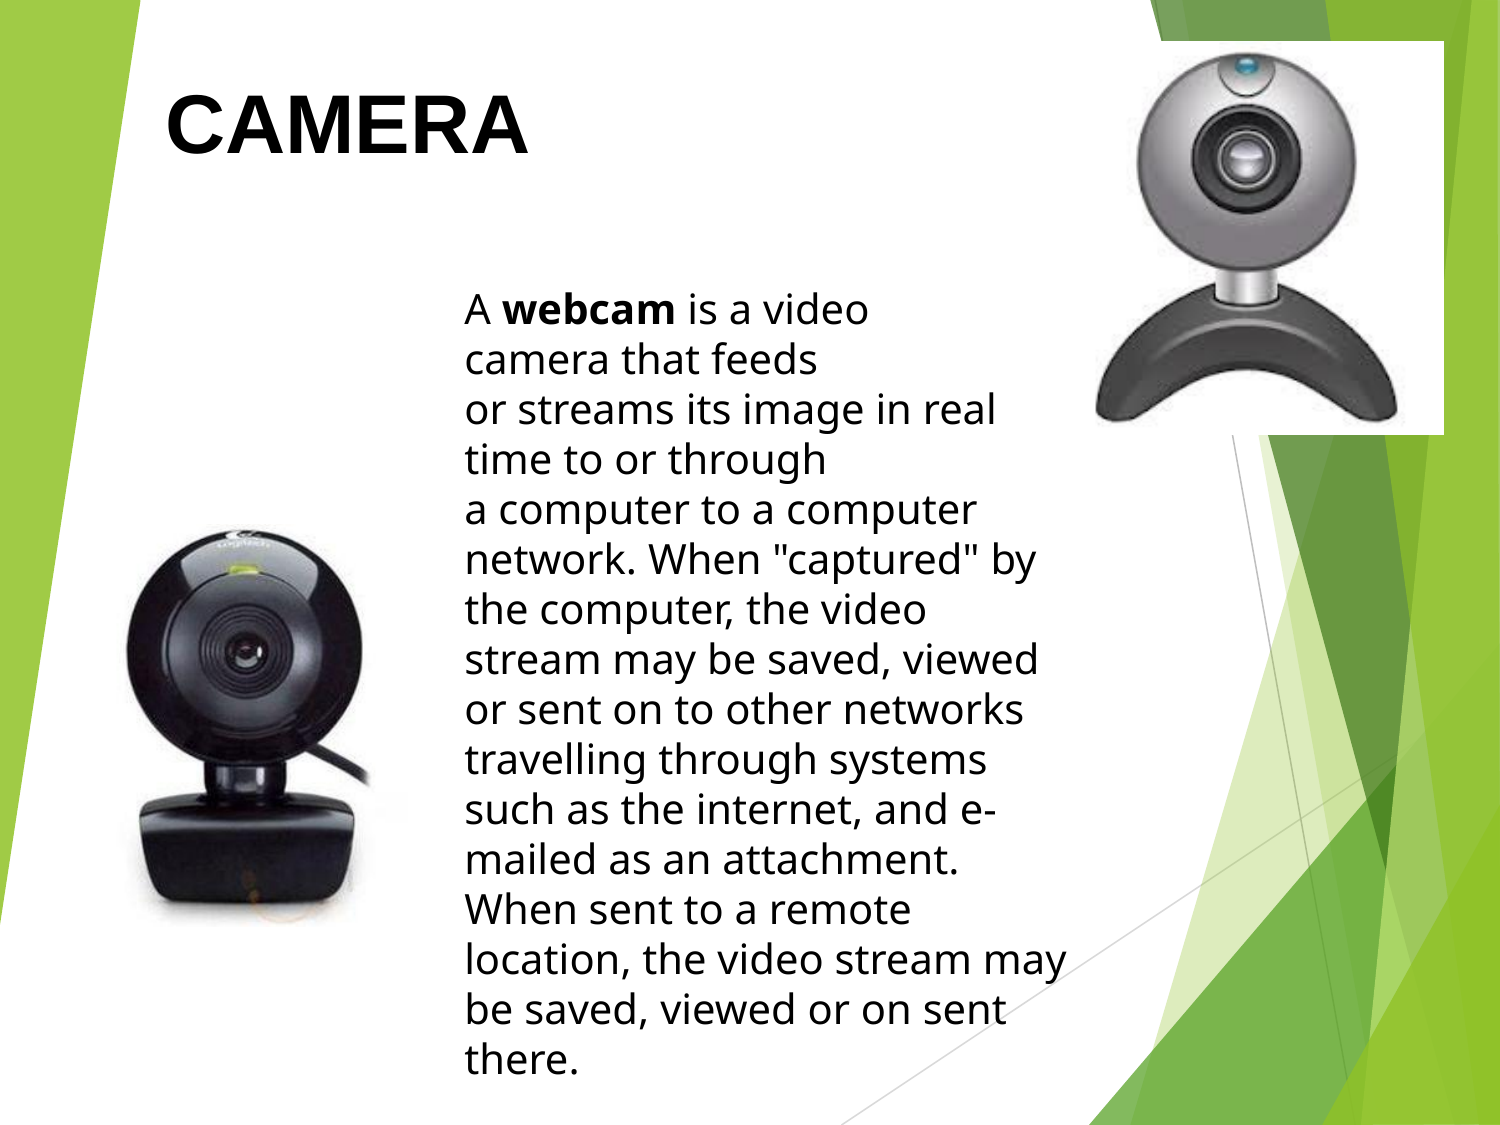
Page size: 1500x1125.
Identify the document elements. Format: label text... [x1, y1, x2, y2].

text_box CAMERA [150, 62, 550, 178]
picture [77, 524, 450, 927]
text_box A webcam is a video camera that feeds or streams its image in real time to or through a computer to a computer network. When "captured" by the computer, the video stream may be saved, viewed or sent on to other networks travelling through systems such as the internet, and e-mailed as an attachment. When sent to a remote location, the video stream may be saved, viewed or on sent there. [449, 274, 1085, 1091]
picture [1049, 40, 1444, 436]
